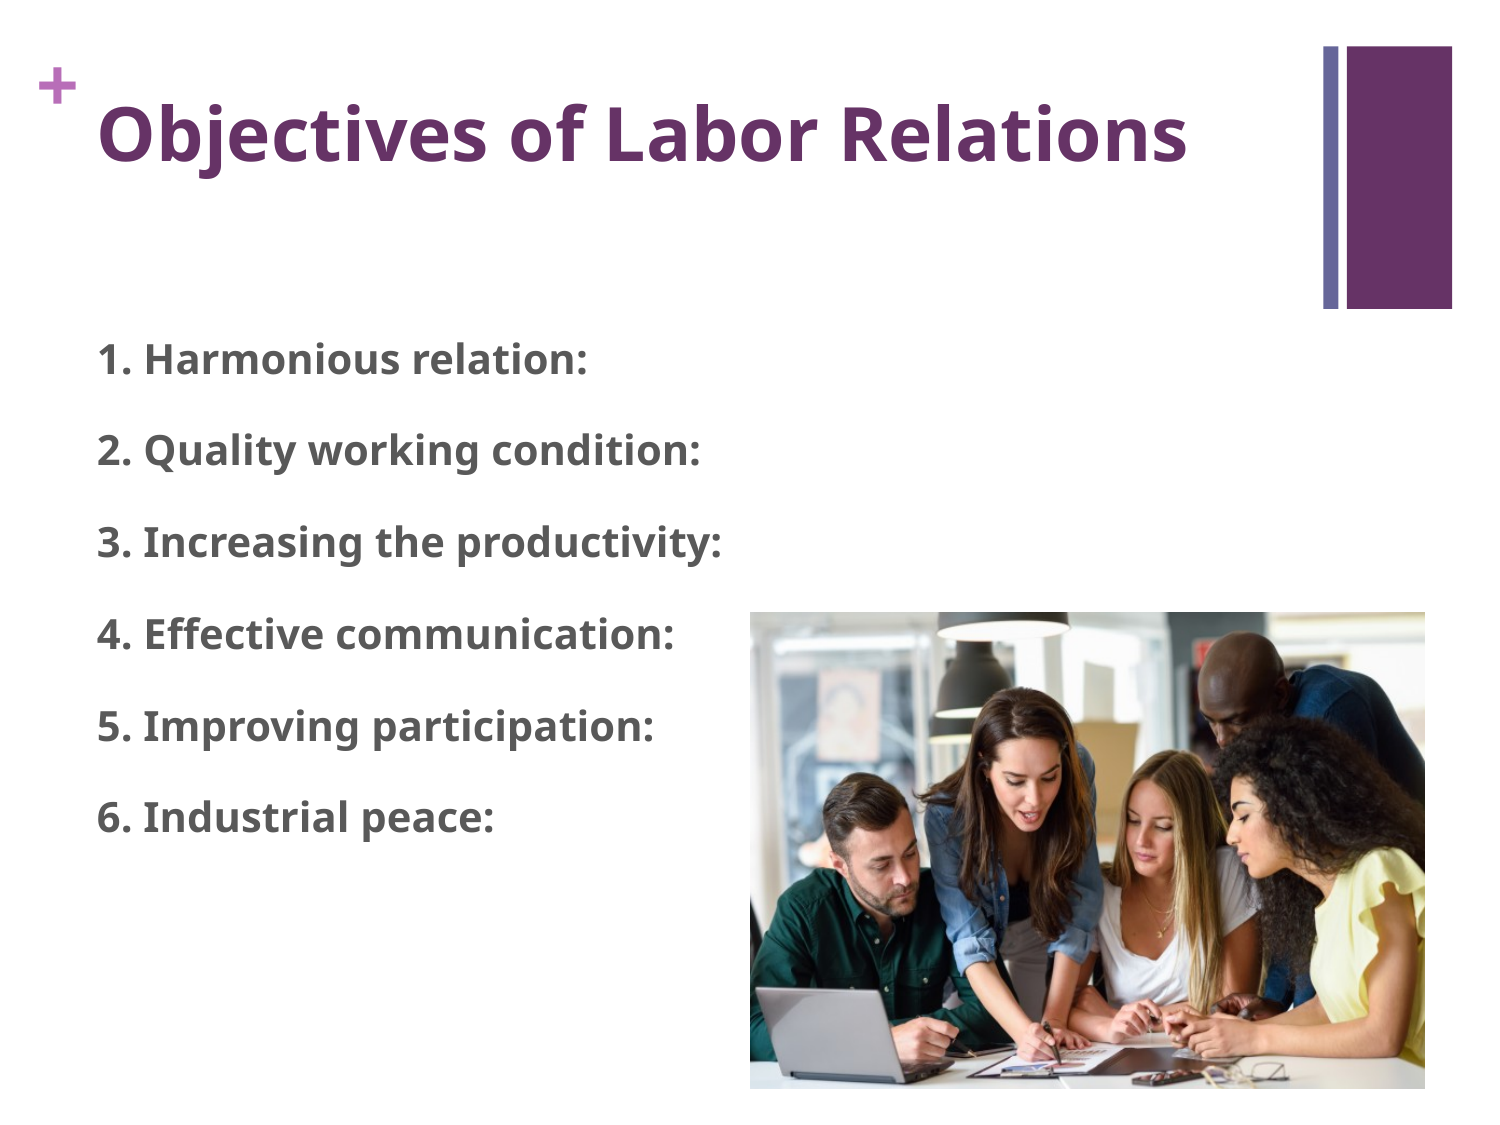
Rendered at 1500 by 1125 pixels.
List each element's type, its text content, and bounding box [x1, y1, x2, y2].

title Objectives of Labor Relations [81, 79, 1322, 263]
list 1. Harmonious relation: 2. Quality working condition: 3. Increasing the productivity: 4. Effective communication: 5. Improving participation: 6. Industrial peace: [81, 324, 1322, 1005]
picture [749, 612, 1426, 1090]
